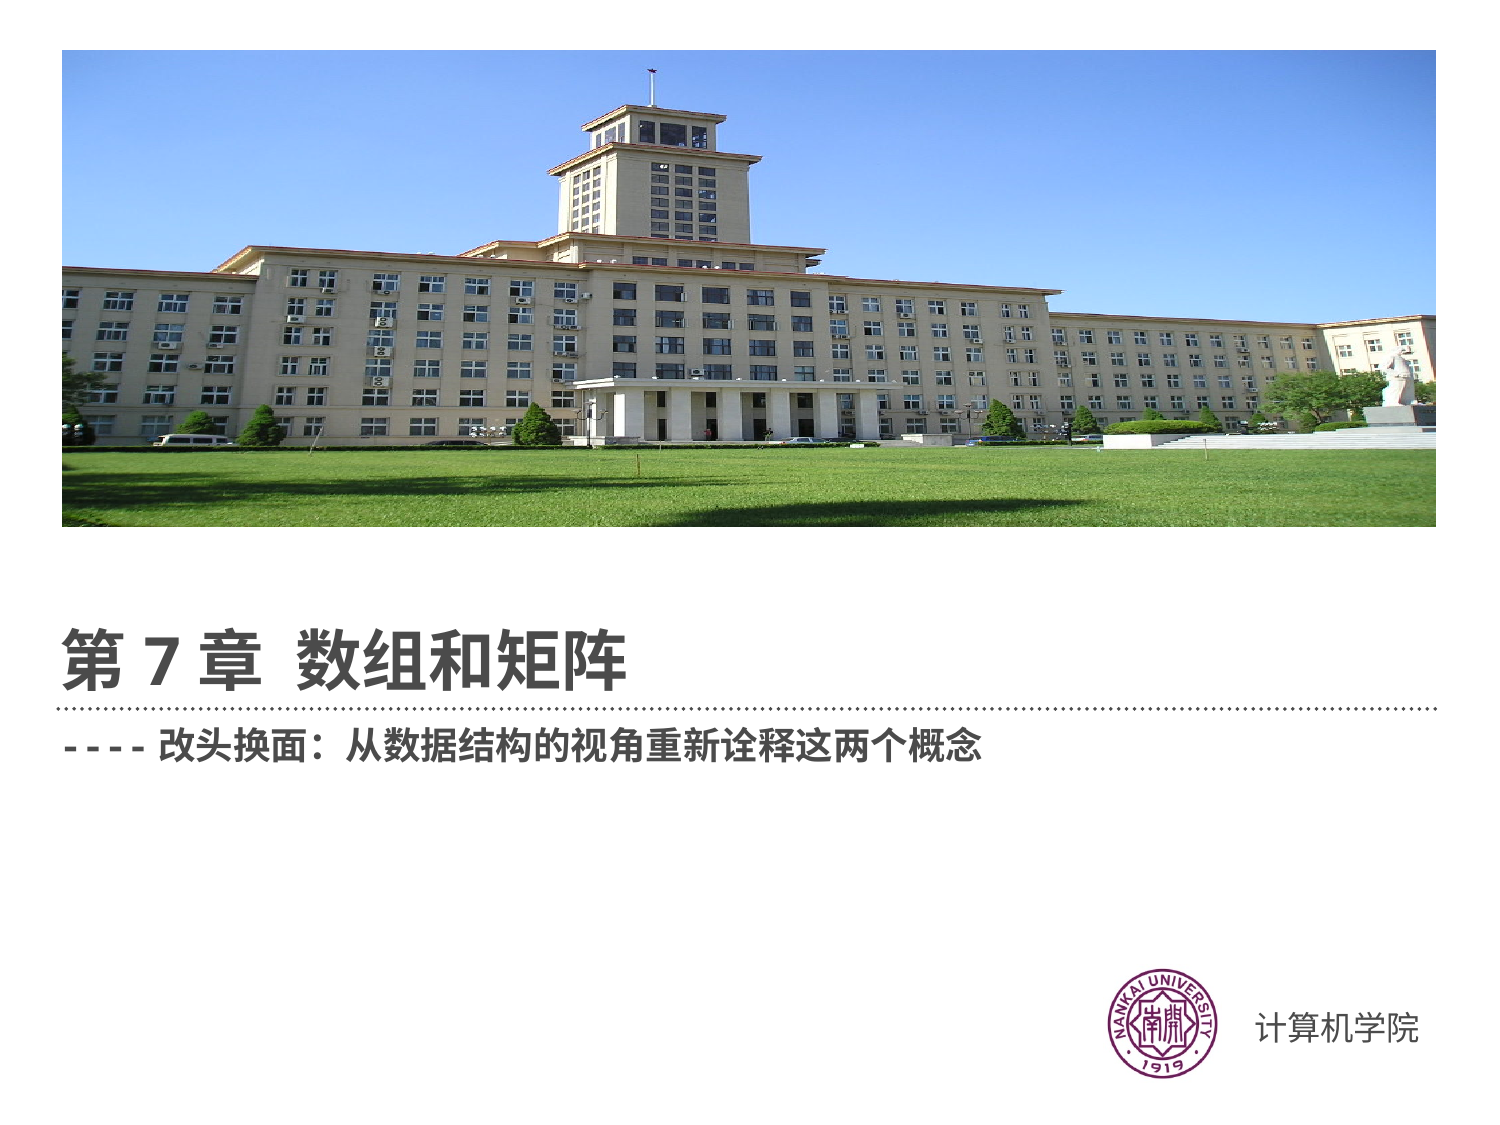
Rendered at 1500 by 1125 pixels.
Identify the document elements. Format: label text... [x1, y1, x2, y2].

picture [1103, 964, 1222, 1083]
picture [62, 50, 1436, 527]
subtitle ----改头换面：从数据结构的视角重新诠释这两个概念 [59, 727, 1435, 938]
title 第7章 数组和矩阵 [59, 565, 1435, 701]
